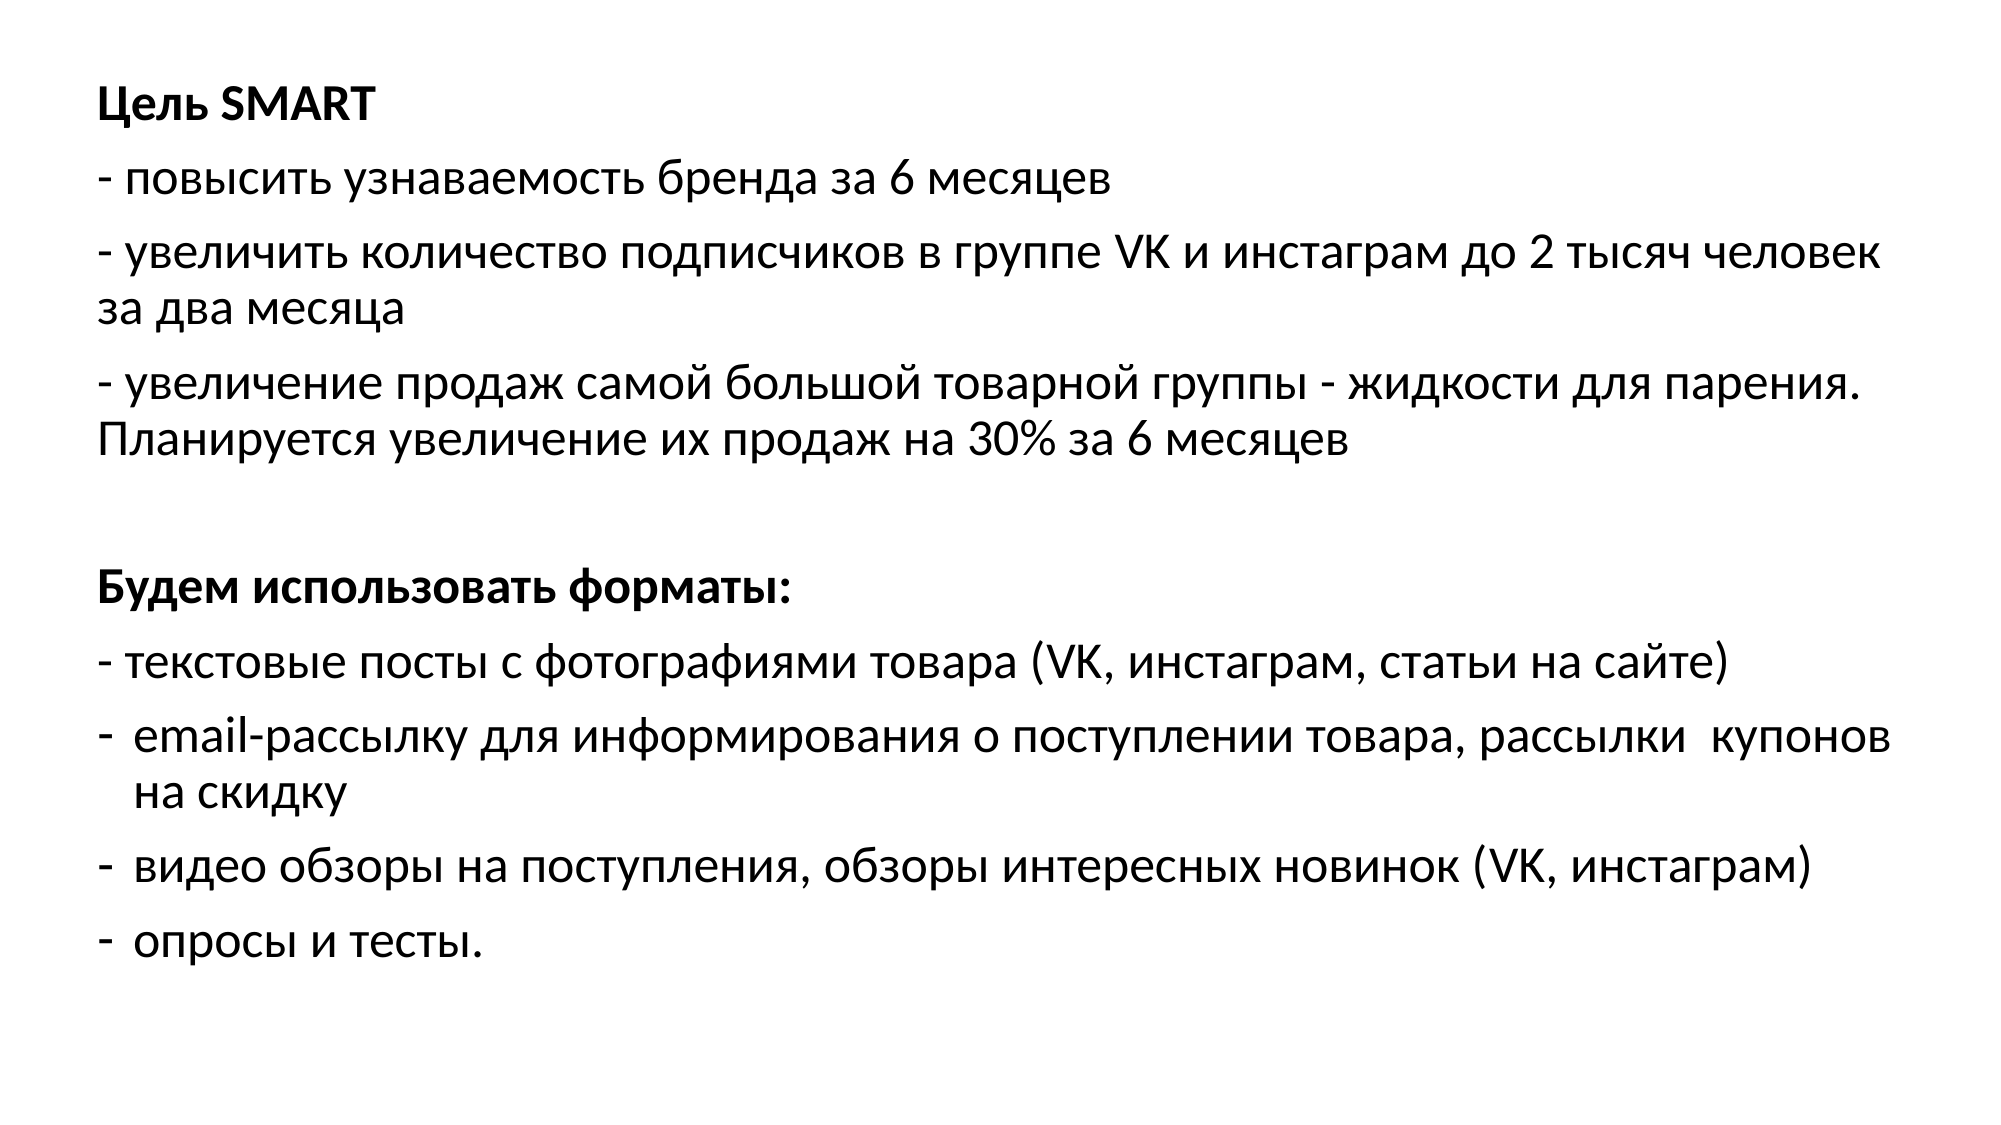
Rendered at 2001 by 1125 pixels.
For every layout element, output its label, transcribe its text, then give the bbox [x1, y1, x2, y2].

list Цель SMART - повысить узнаваемость бренда за 6 месяцев - увеличить количество подписчиков в группе VK и инстаграм до 2 тысяч человек за два месяца - увеличение продаж самой большой товарной группы - жидкости для парения. Планируется увеличение их продаж на 30% за 6 месяцев Будем использовать форматы: - текстовые посты с фотографиями товара (VK, инстаграм, статьи на сайте) email-рассылку для информирования о поступлении товара, рассылки купонов на скидку видео обзоры на поступления, обзоры интересных новинок (VK, инстаграм) опросы и тесты. [82, 67, 1922, 1048]
